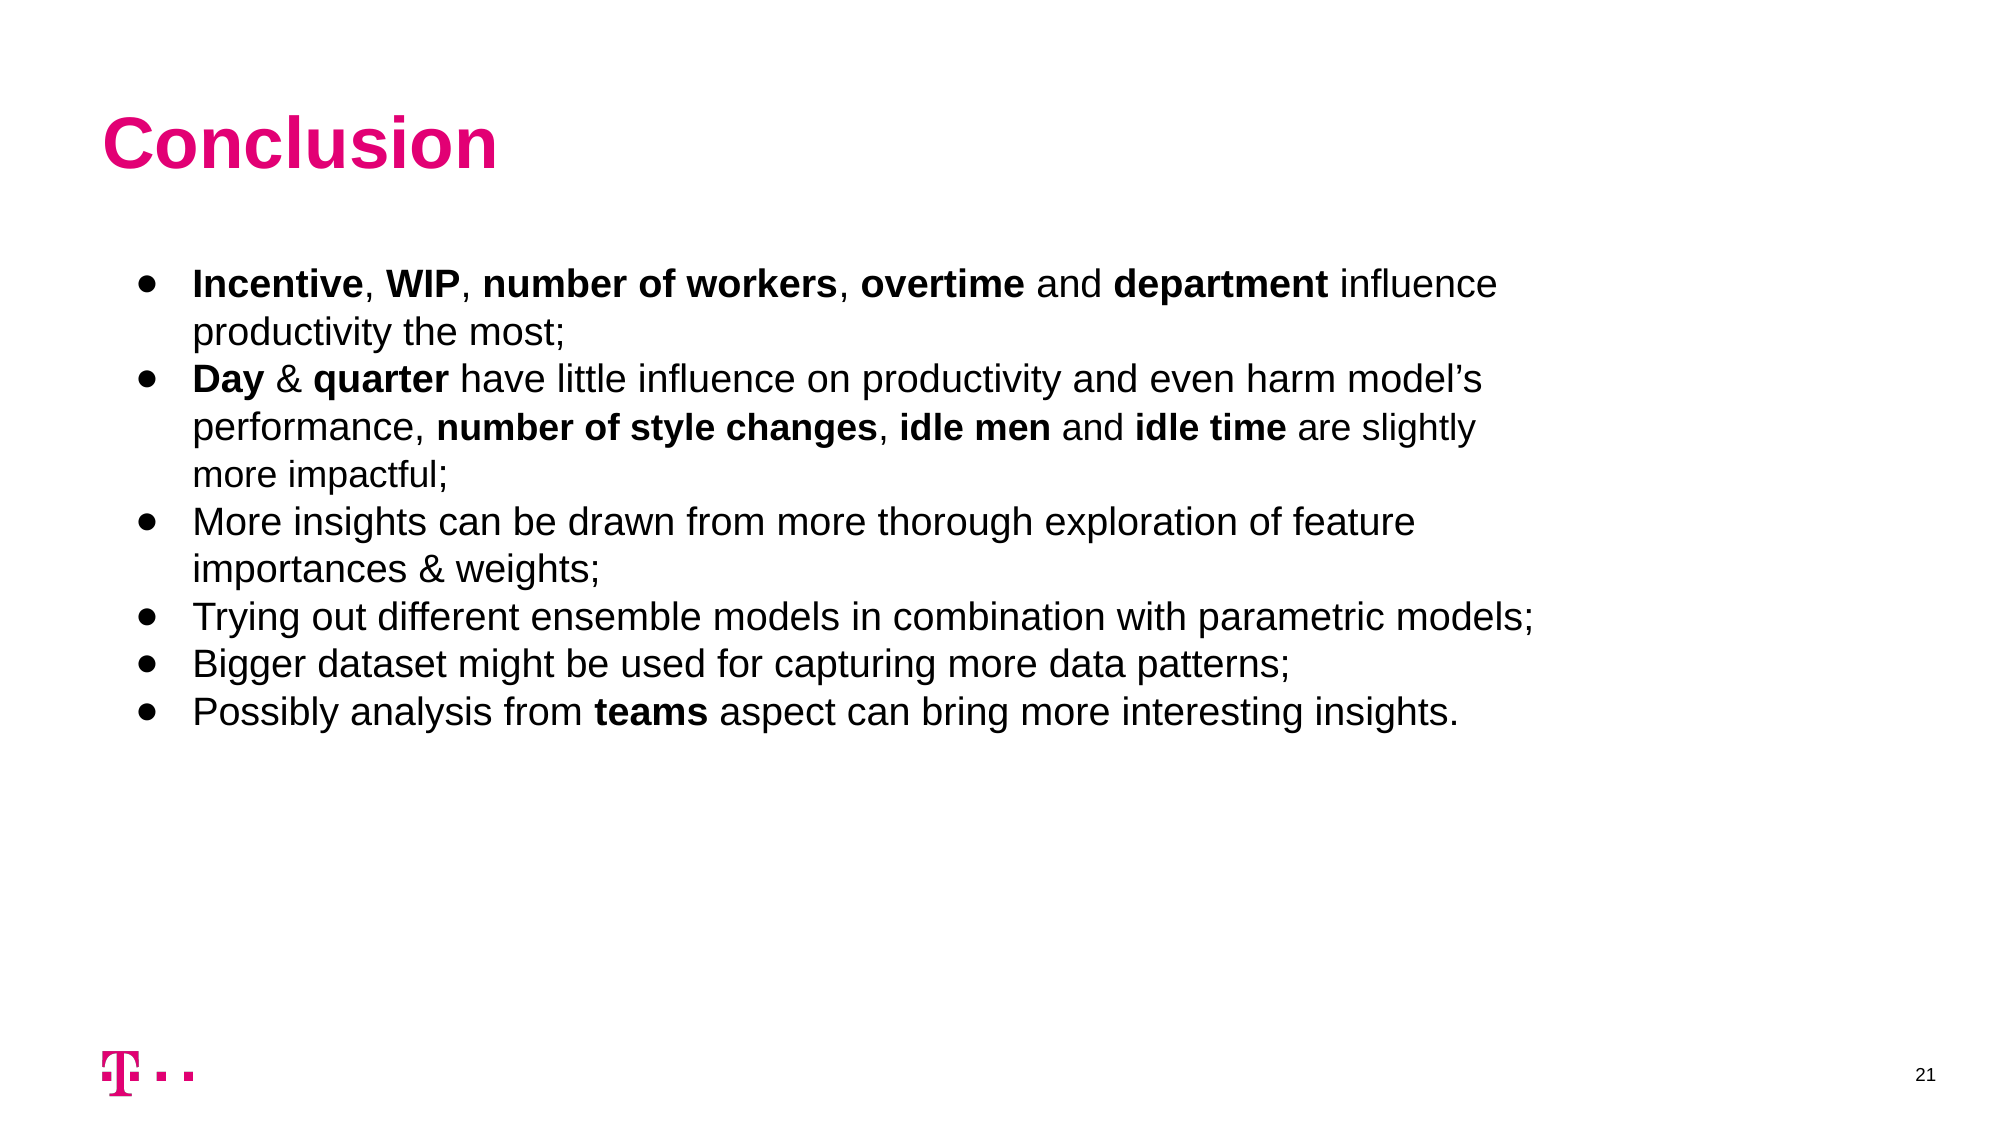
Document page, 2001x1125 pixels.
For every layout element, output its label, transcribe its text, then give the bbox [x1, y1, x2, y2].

text_box Conclusion [102, 66, 1898, 185]
slide_number ‹#› [1915, 1047, 1957, 1101]
picture [87, 1036, 201, 1111]
text_box Incentive, WIP, number of workers, overtime and department influence productivity the most; Day & quarter have little influence on productivity and even harm model’s performance, number of style changes, idle men and idle time are slightly more impactful; More insights can be drawn from more thorough exploration of feature importances & weights; Trying out different ensemble models in combination with parametric models; Bigger dataset might be used for capturing more data patterns; Possibly analysis from teams aspect can bring more interesting insights. [102, 243, 1570, 749]
